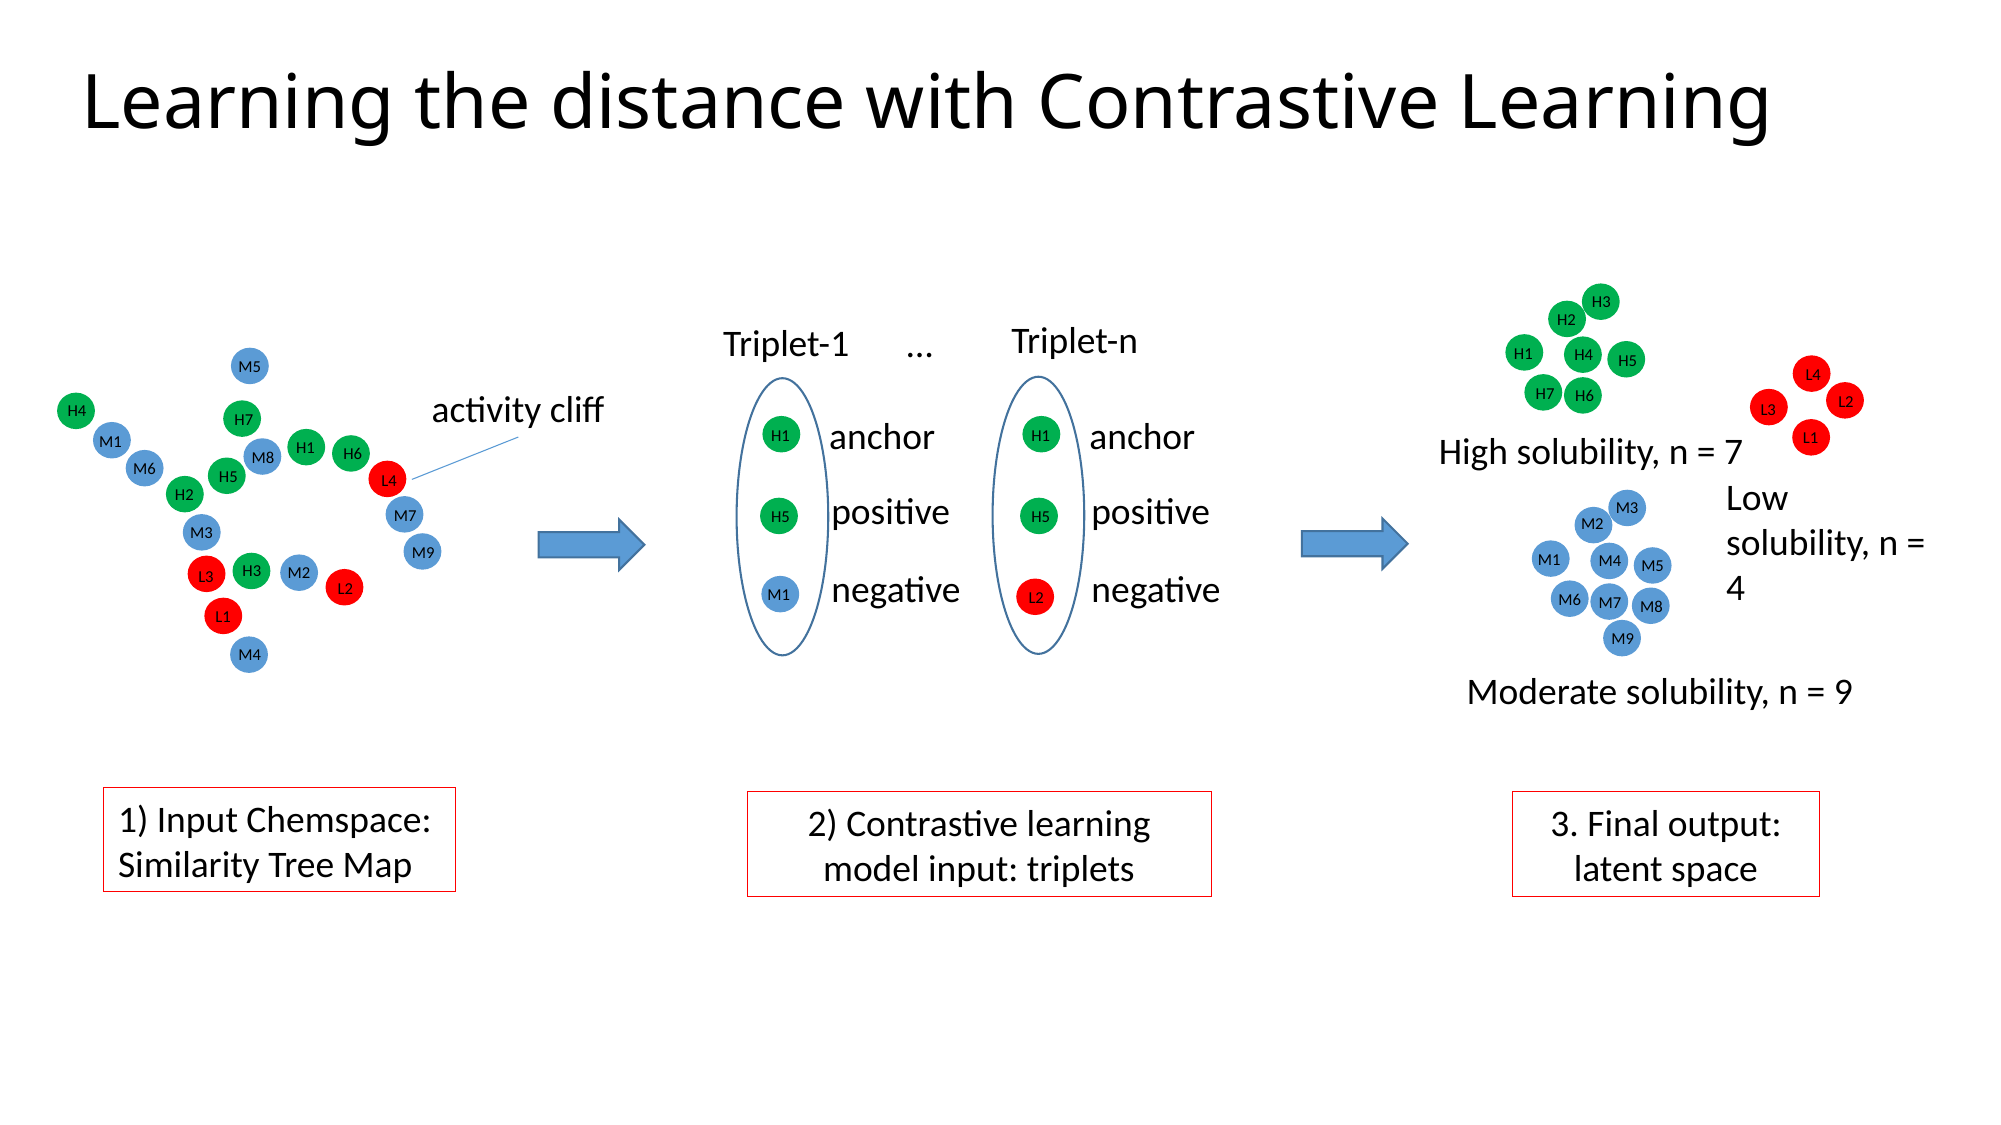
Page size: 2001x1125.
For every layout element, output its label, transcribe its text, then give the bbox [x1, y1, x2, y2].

text_box 1) Input Chemspace: Similarity Tree Map [103, 787, 456, 892]
text_box Triplet-n [996, 308, 1154, 369]
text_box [117, 450, 172, 487]
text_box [52, 392, 102, 428]
text_box [991, 375, 1086, 655]
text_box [328, 435, 378, 471]
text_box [175, 514, 229, 550]
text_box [378, 497, 432, 533]
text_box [227, 552, 277, 589]
text_box [1300, 516, 1410, 572]
text_box positive [816, 479, 966, 540]
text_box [756, 416, 806, 453]
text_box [223, 636, 277, 672]
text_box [1421, 283, 1949, 721]
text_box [1016, 498, 1066, 534]
text_box … [892, 312, 948, 373]
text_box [200, 598, 247, 635]
text_box negative [816, 557, 976, 618]
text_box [396, 534, 450, 570]
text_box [752, 576, 806, 613]
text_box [272, 554, 326, 591]
text_box positive [1084, 479, 1226, 540]
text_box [281, 429, 331, 466]
text_box 3. Final output: latent space [1512, 791, 1820, 897]
text_box anchor [1074, 404, 1211, 465]
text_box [236, 439, 290, 475]
text_box [735, 377, 829, 657]
text_box 2) Contrastive learning model input: triplets [747, 791, 1212, 897]
text_box anchor [814, 404, 951, 465]
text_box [223, 348, 277, 384]
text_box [159, 476, 210, 512]
text_box activity cliff [416, 377, 620, 437]
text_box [756, 498, 806, 534]
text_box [322, 570, 369, 606]
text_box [219, 401, 269, 437]
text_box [1013, 579, 1060, 616]
title Learning the distance with Contrastive Learning [66, 19, 1792, 190]
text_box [1016, 416, 1066, 453]
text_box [84, 422, 138, 459]
text_box Triplet-1 [708, 311, 865, 372]
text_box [203, 458, 254, 494]
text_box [366, 461, 413, 498]
text_box negative [1076, 557, 1236, 618]
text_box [412, 437, 519, 480]
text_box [183, 556, 230, 594]
text_box [537, 517, 646, 573]
